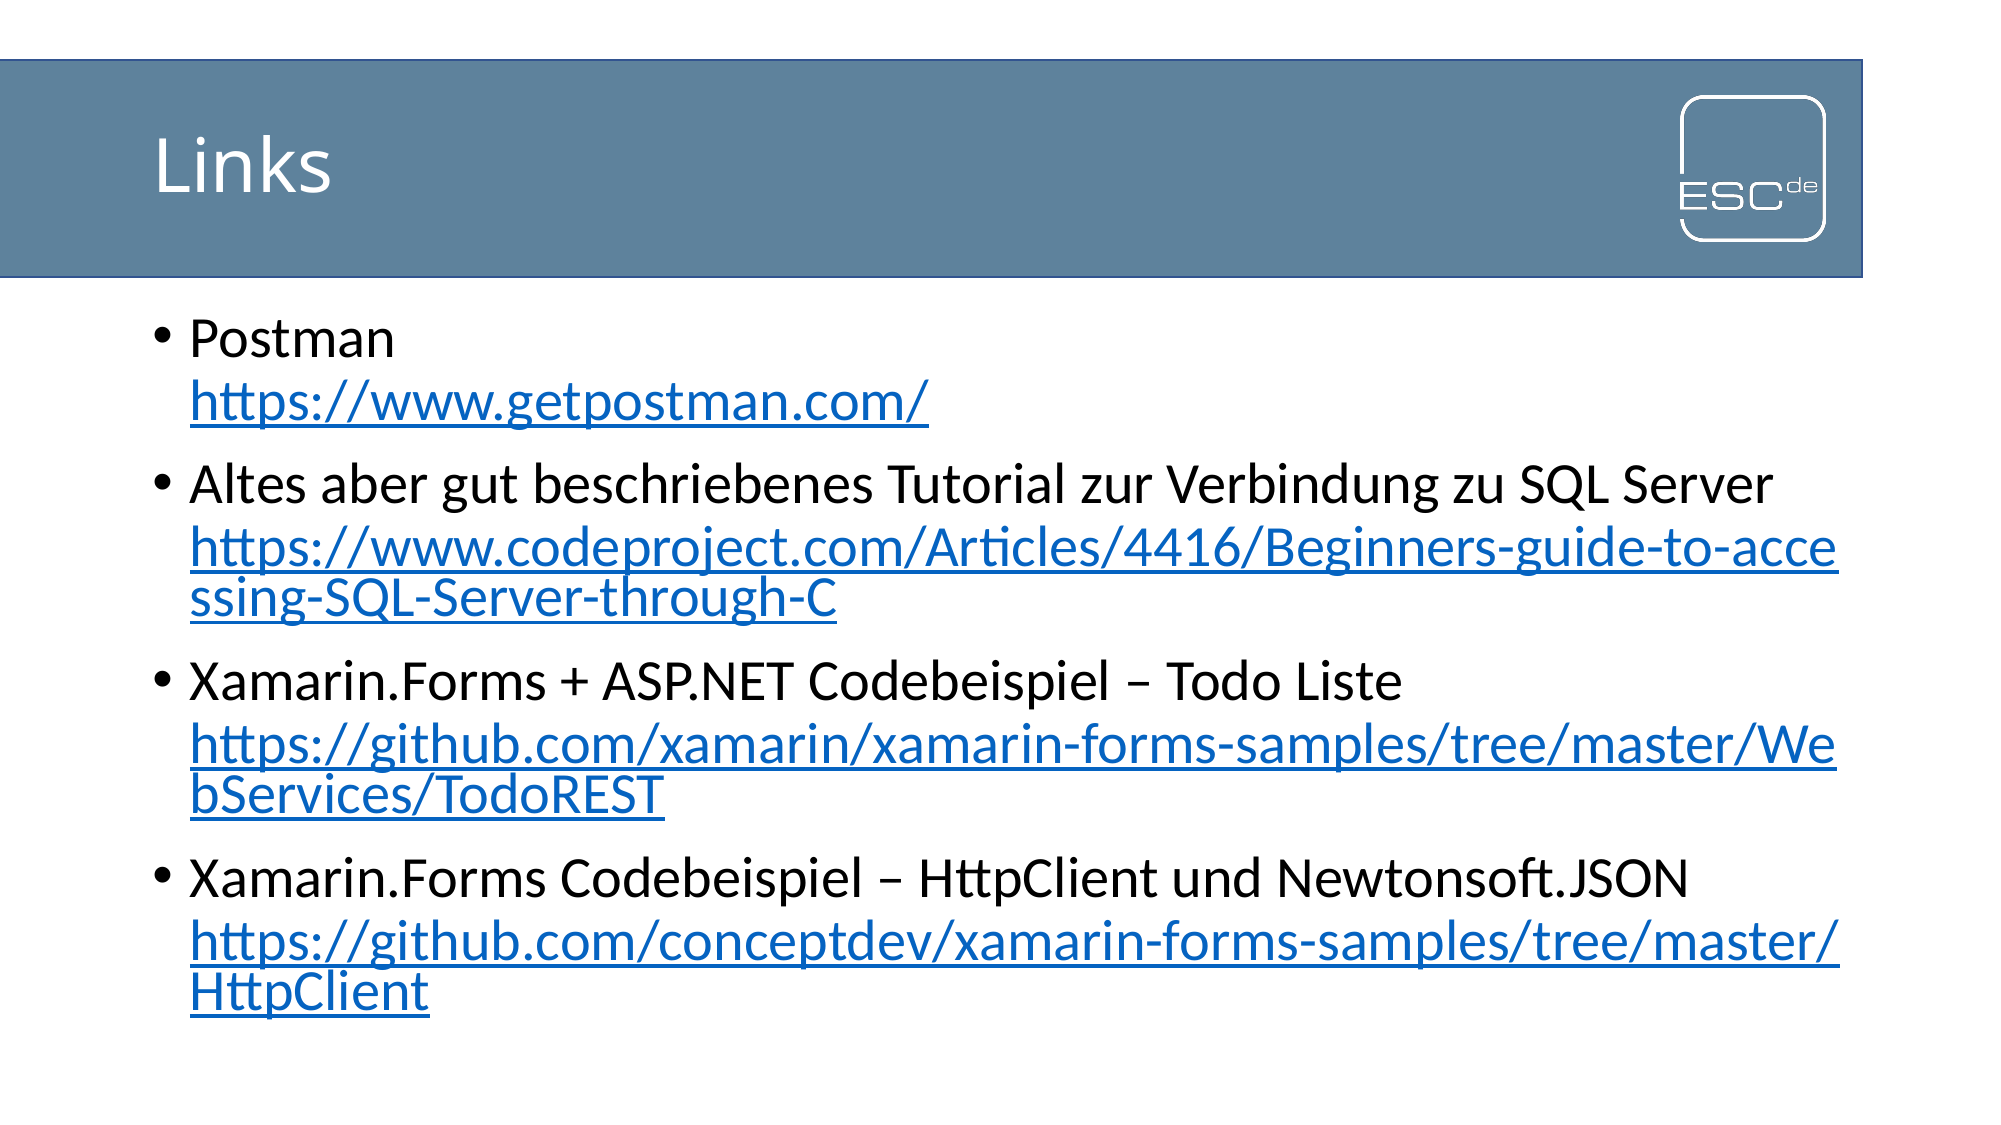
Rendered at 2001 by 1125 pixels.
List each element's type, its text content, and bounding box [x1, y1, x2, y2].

title Links [137, 59, 1863, 278]
list Postman https://www.getpostman.com/ Altes aber gut beschriebenes Tutorial zur Verbindung zu SQL Server https://www.codeproject.com/Articles/4416/Beginners-guide-to-accessing-SQL-Server-through-C Xamarin.Forms + ASP.NET Codebeispiel – Todo Liste https://github.com/xamarin/xamarin-forms-samples/tree/master/WebServices/TodoREST Xamarin.Forms Codebeispiel – HttpClient und Newtonsoft.JSON https://github.com/conceptdev/xamarin-forms-samples/tree/master/HttpClient [137, 299, 1863, 1014]
